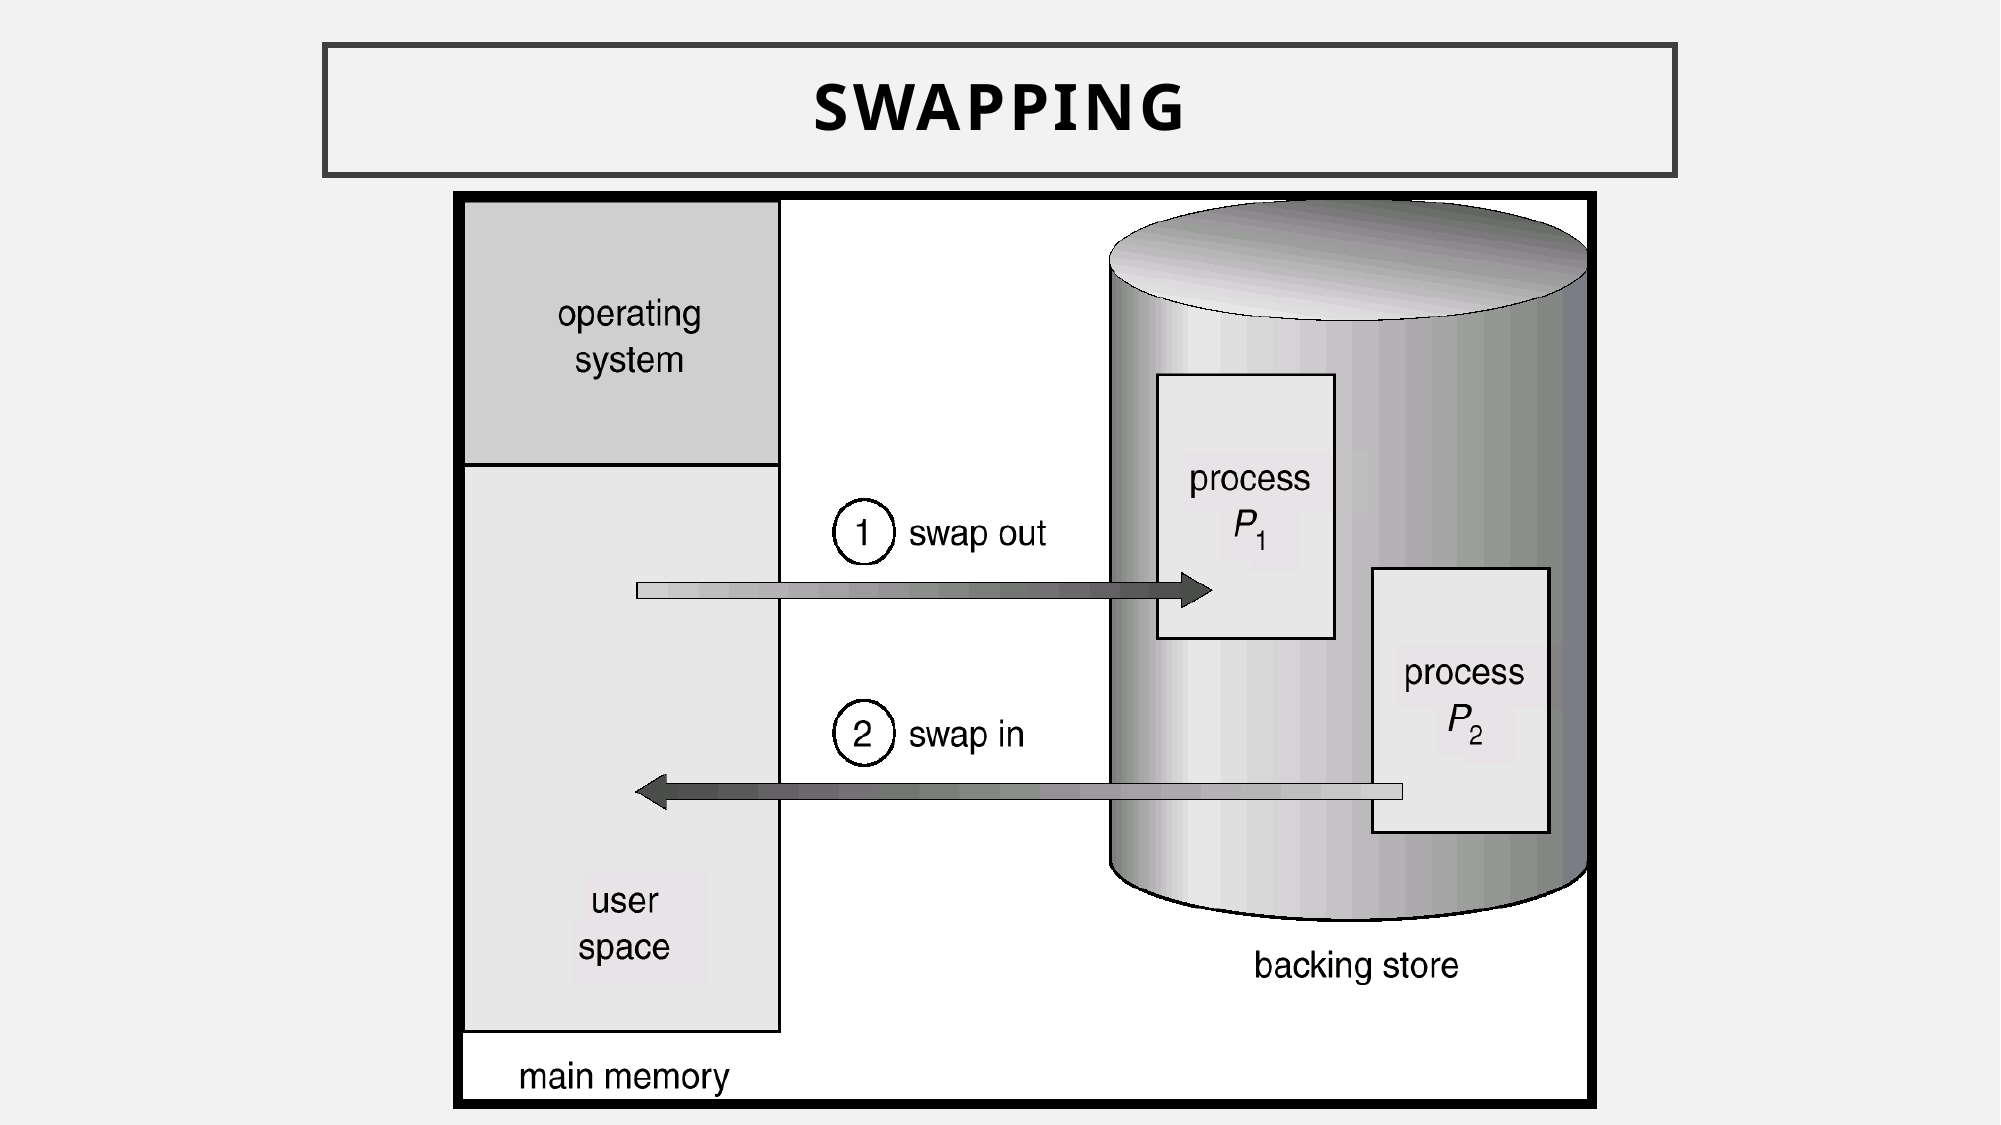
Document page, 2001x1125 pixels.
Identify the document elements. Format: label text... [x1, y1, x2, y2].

title Swapping [322, 42, 1678, 178]
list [462, 199, 1588, 1100]
